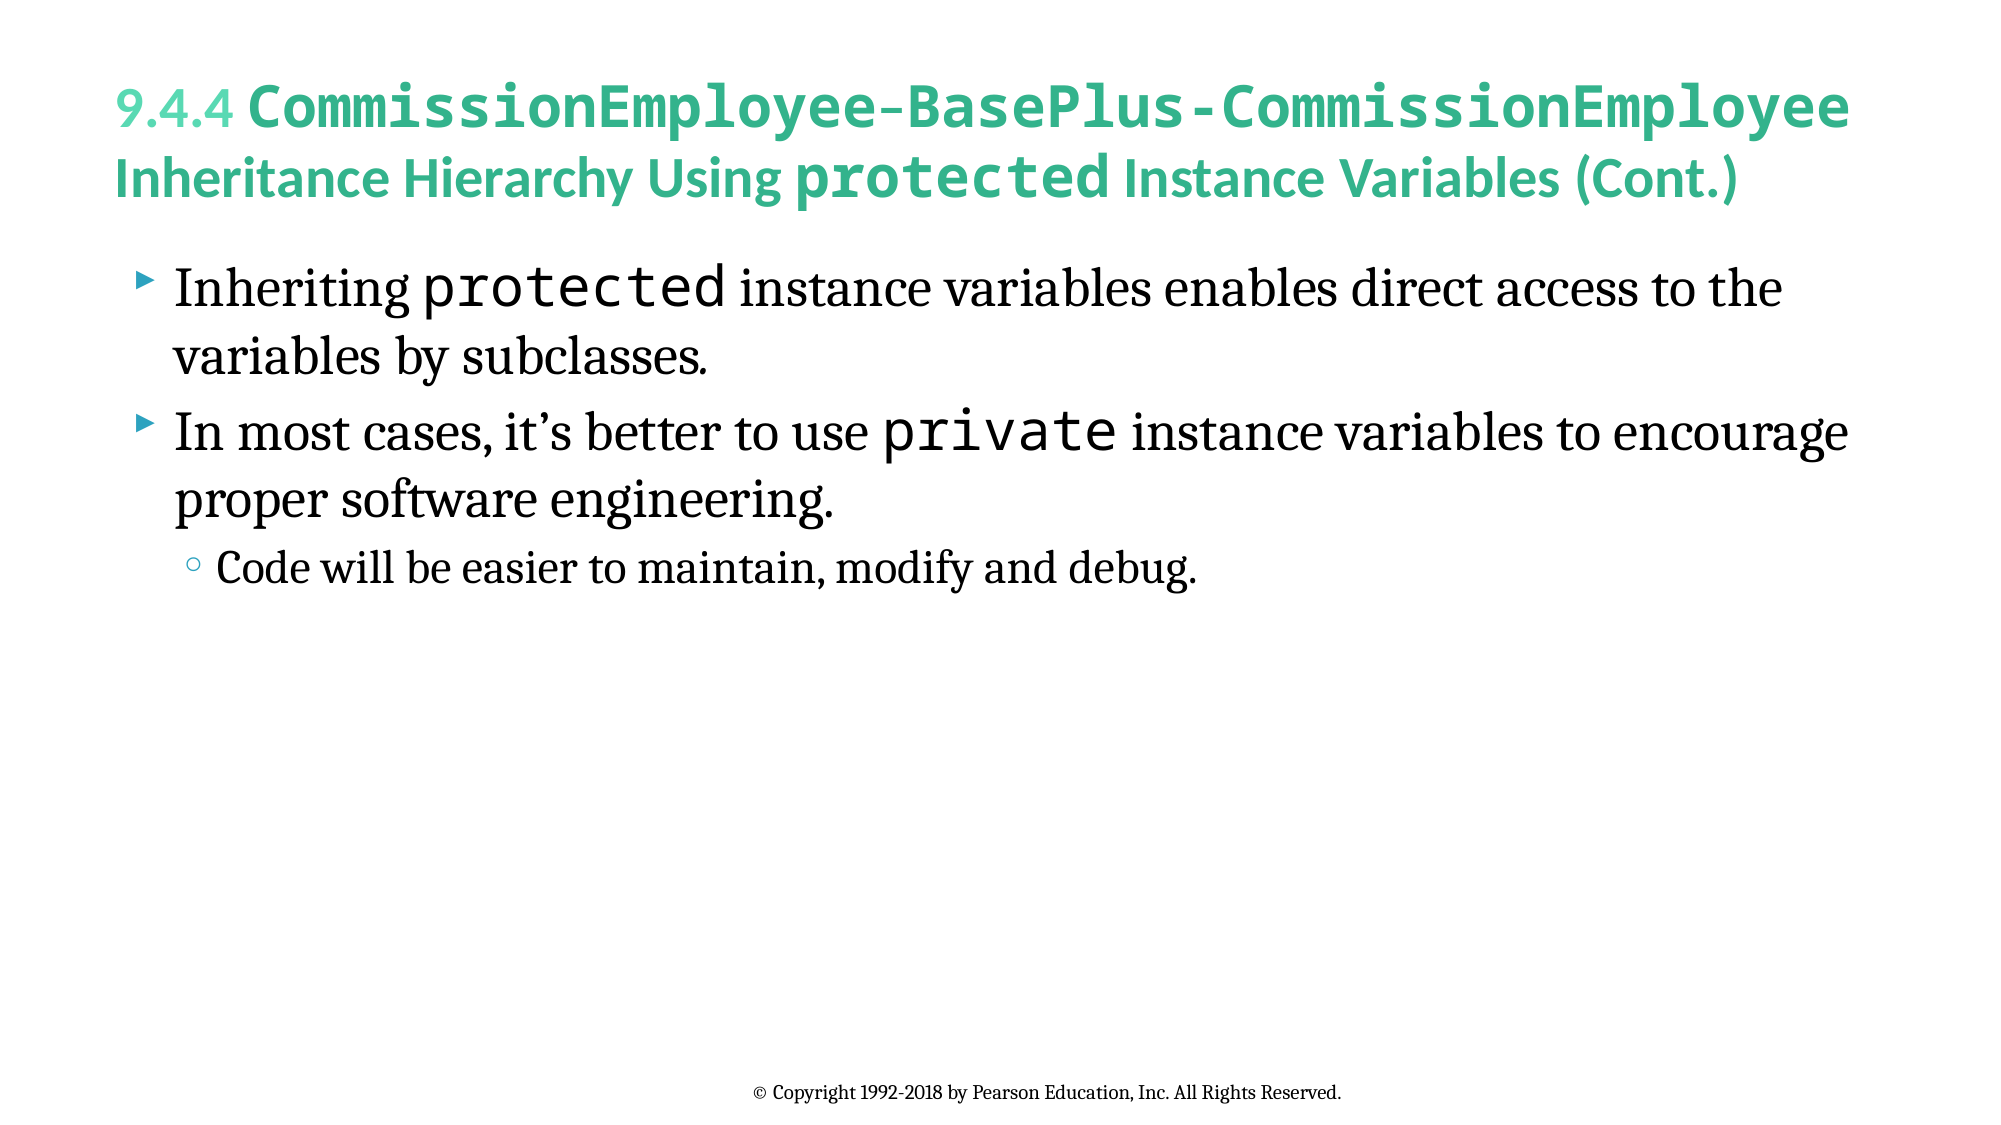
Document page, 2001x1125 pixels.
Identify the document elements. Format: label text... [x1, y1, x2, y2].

title 9.4.4 CommissionEmployee–BasePlus-CommissionEmployee Inheritance Hierarchy Using protected Instance Variables (Cont.) [99, 45, 1900, 233]
list Inheriting protected instance variables enables direct access to the variables by subclasses. In most cases, it’s better to use private instance variables to encourage proper software engineering. Code will be easier to maintain, modify and debug. [99, 242, 1900, 986]
footer © Copyright 1992-2018 by Pearson Education, Inc. All Rights Reserved. [736, 1051, 1892, 1112]
